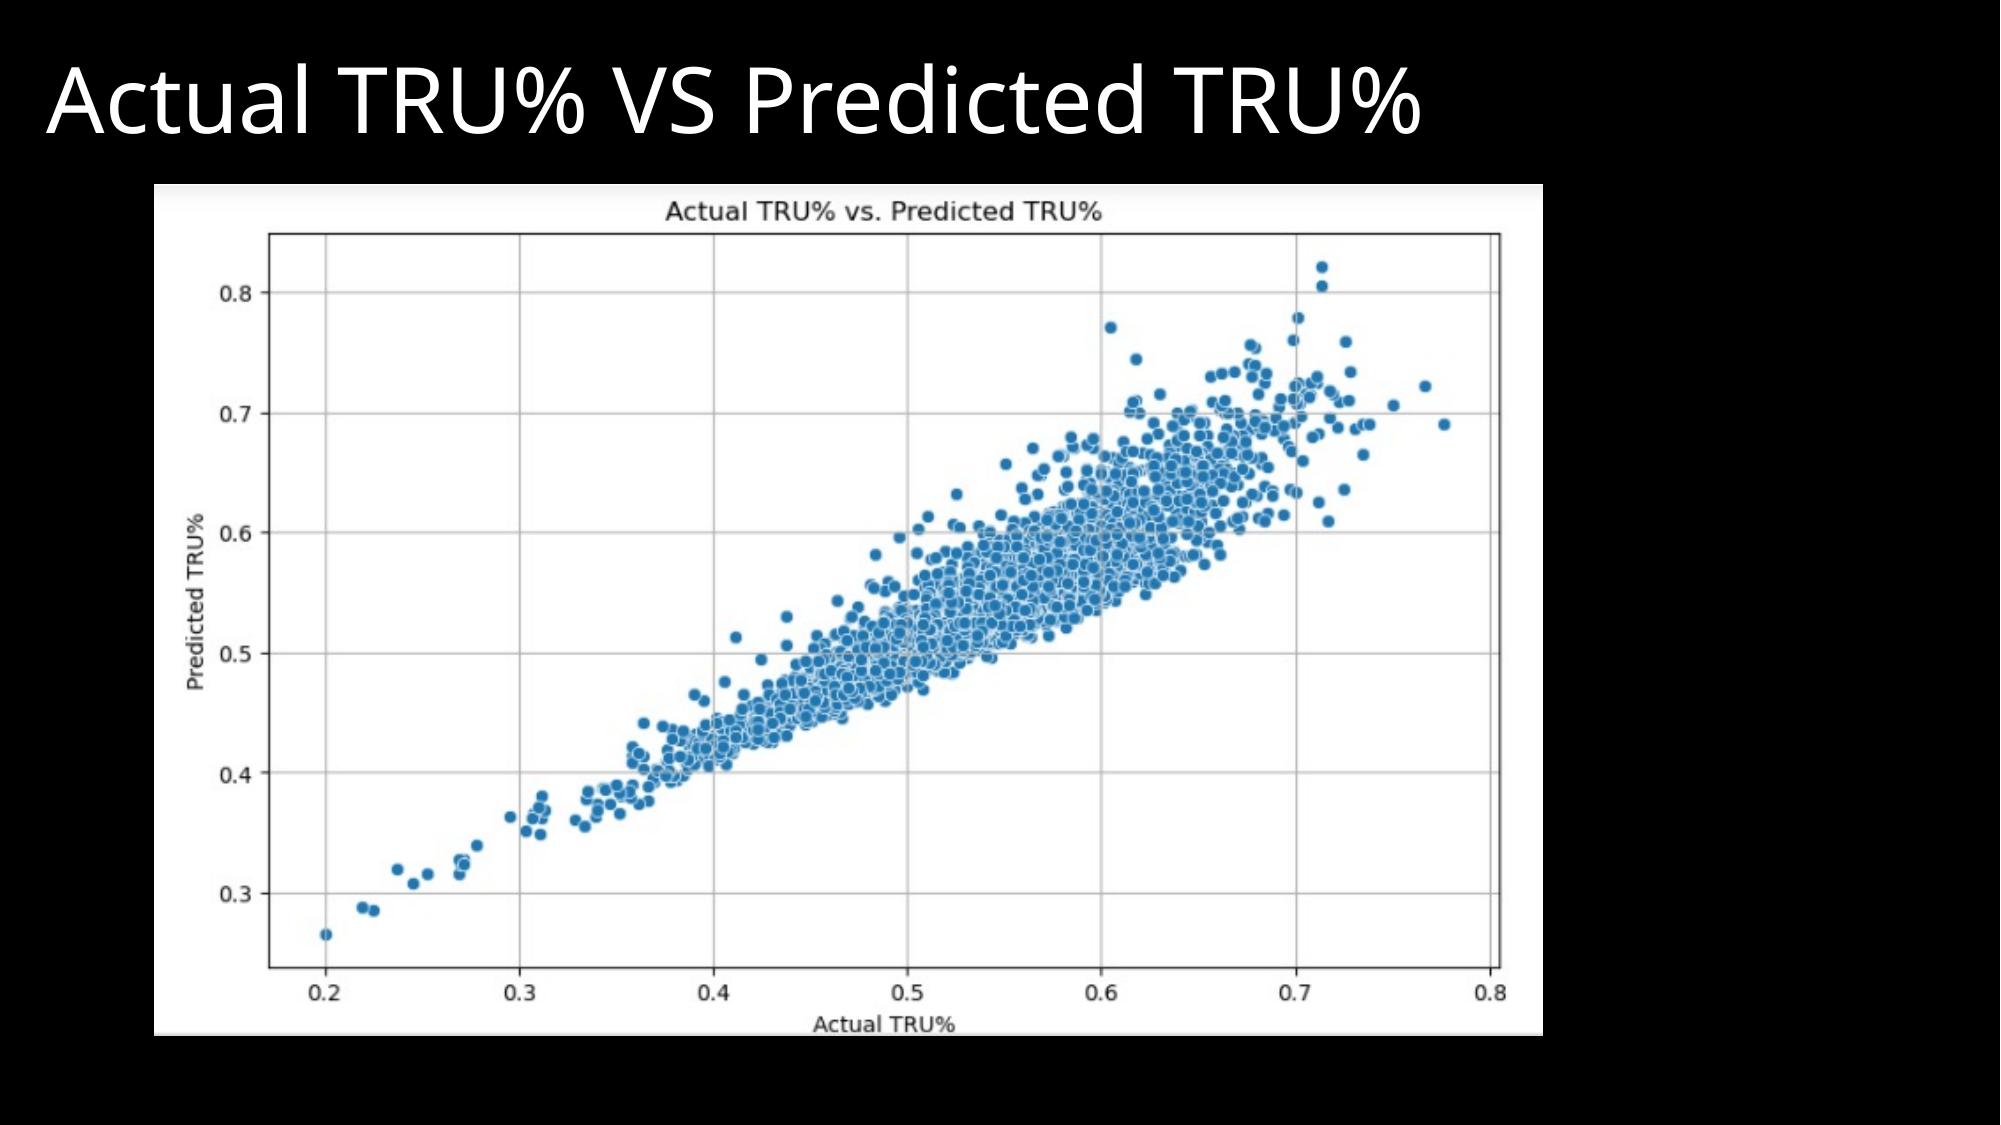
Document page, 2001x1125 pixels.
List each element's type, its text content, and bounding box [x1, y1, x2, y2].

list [154, 184, 1543, 1036]
title Actual TRU% VS Predicted TRU% [31, 47, 1532, 255]
